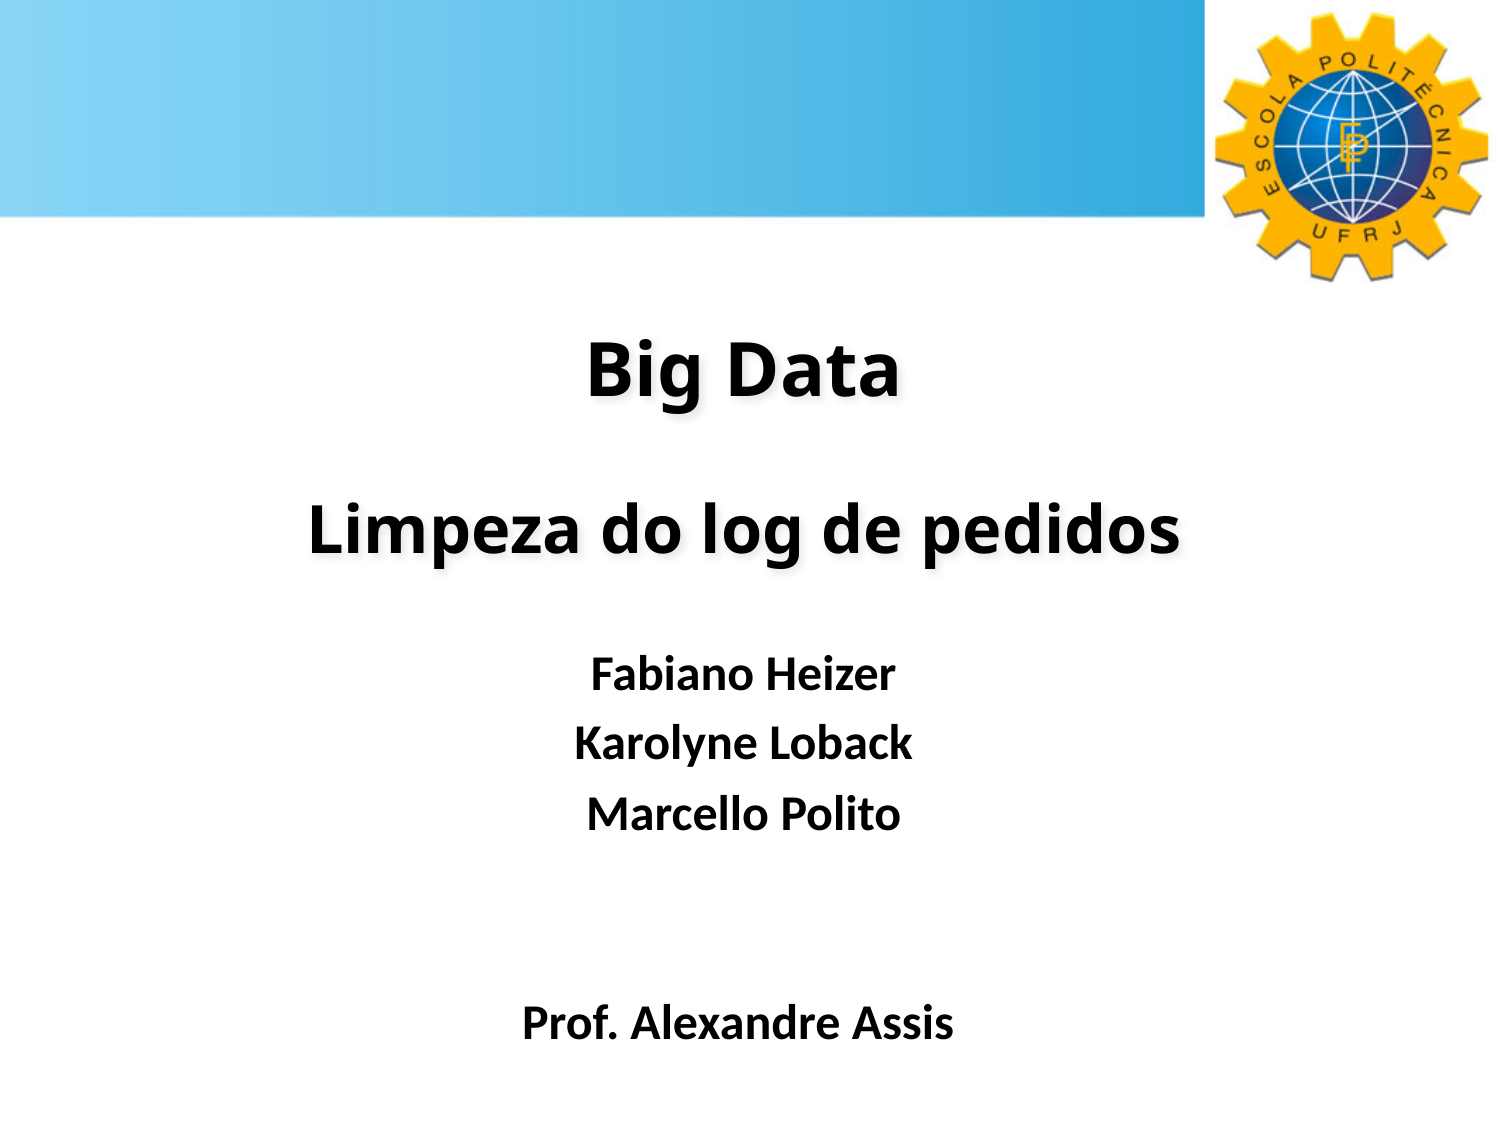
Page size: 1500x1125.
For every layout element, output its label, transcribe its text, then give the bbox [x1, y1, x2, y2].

text_box Fabiano Heizer Karolyne Loback Marcello Polito Prof. Alexandre Assis [29, 575, 1459, 1075]
text_box Limpeza do log de pedidos [29, 479, 1459, 575]
picture [0, 0, 1500, 1125]
text_box Big Data [29, 314, 1459, 420]
